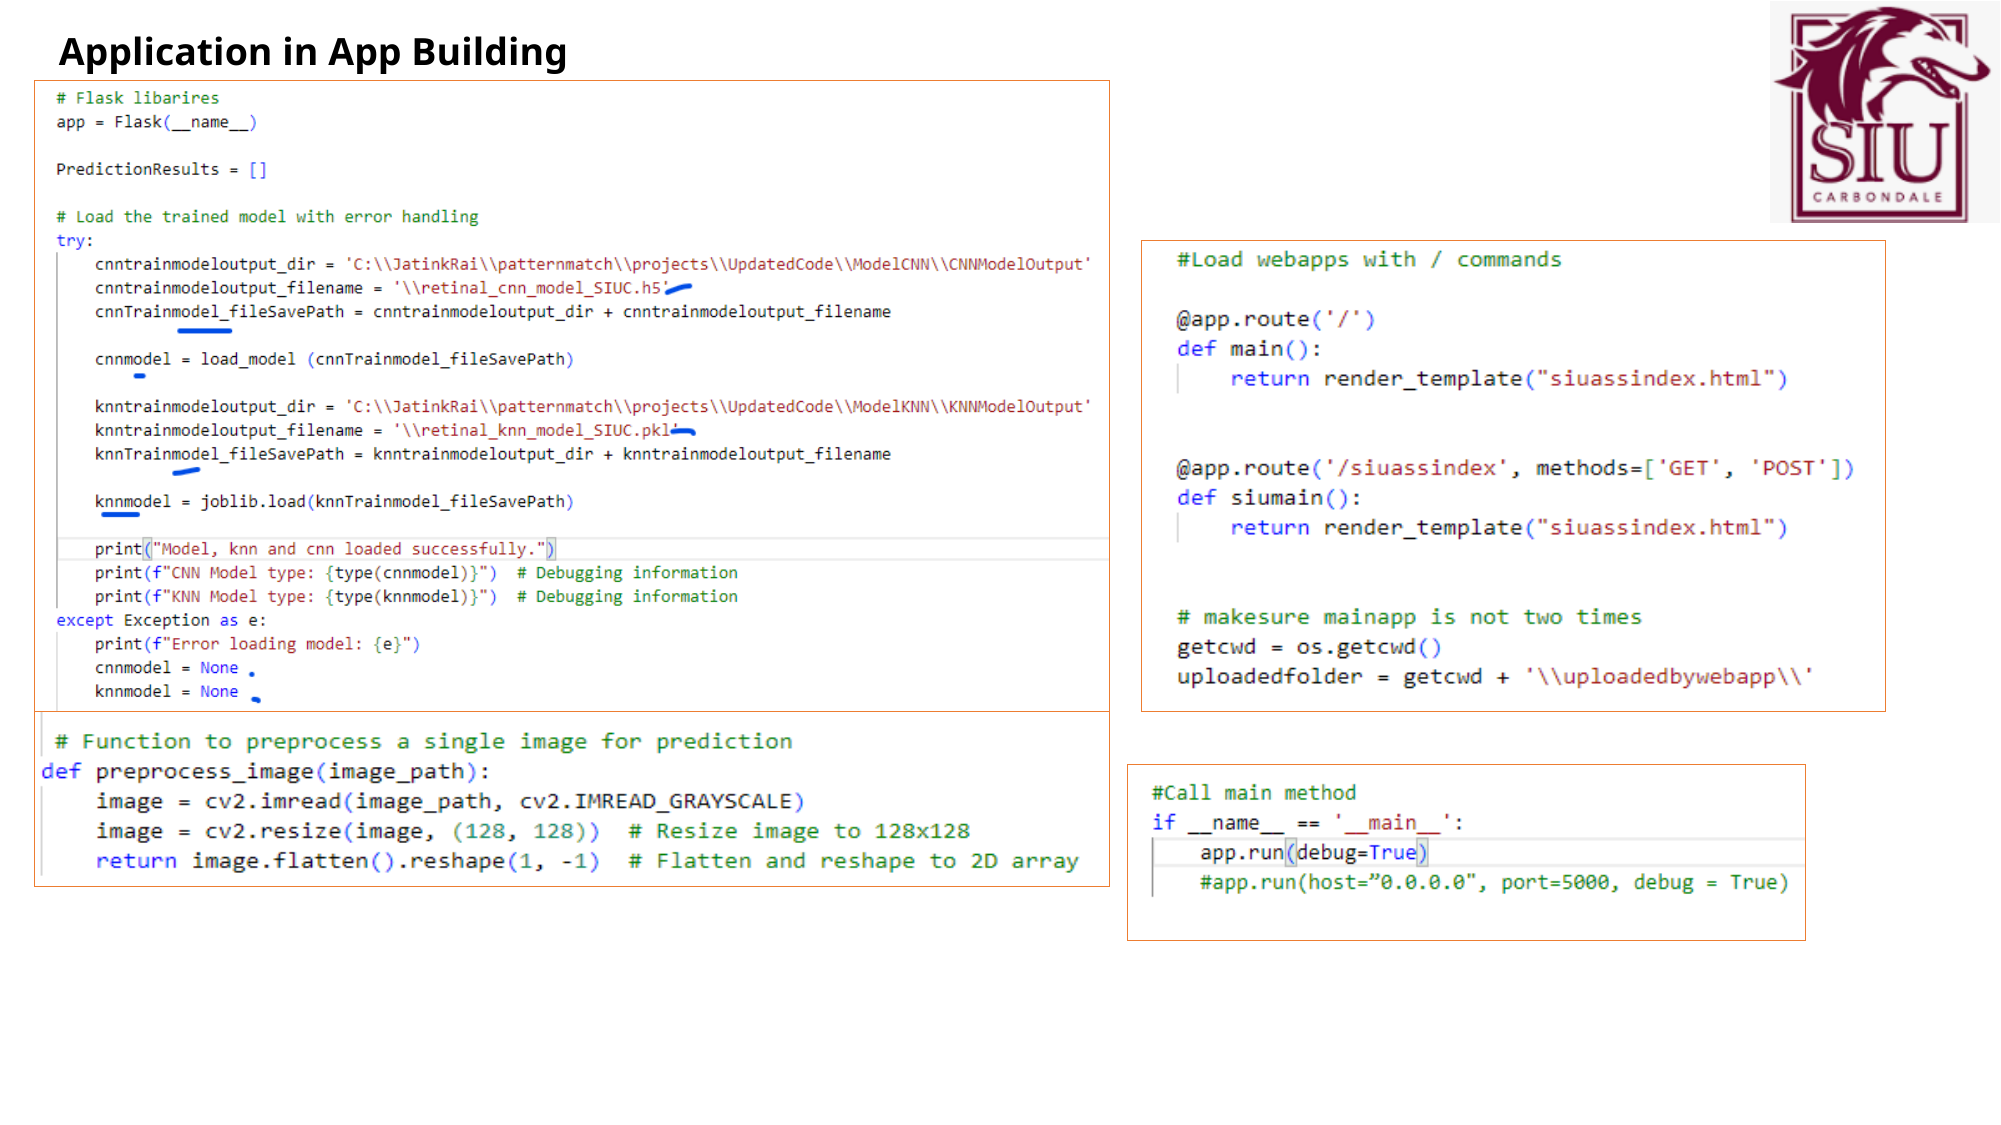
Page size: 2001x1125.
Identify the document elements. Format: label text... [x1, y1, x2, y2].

picture [1770, 1, 2000, 223]
text_box Application in App Building [34, 20, 1434, 80]
picture [1127, 764, 1806, 941]
picture [34, 80, 1110, 887]
picture [1141, 240, 1886, 712]
